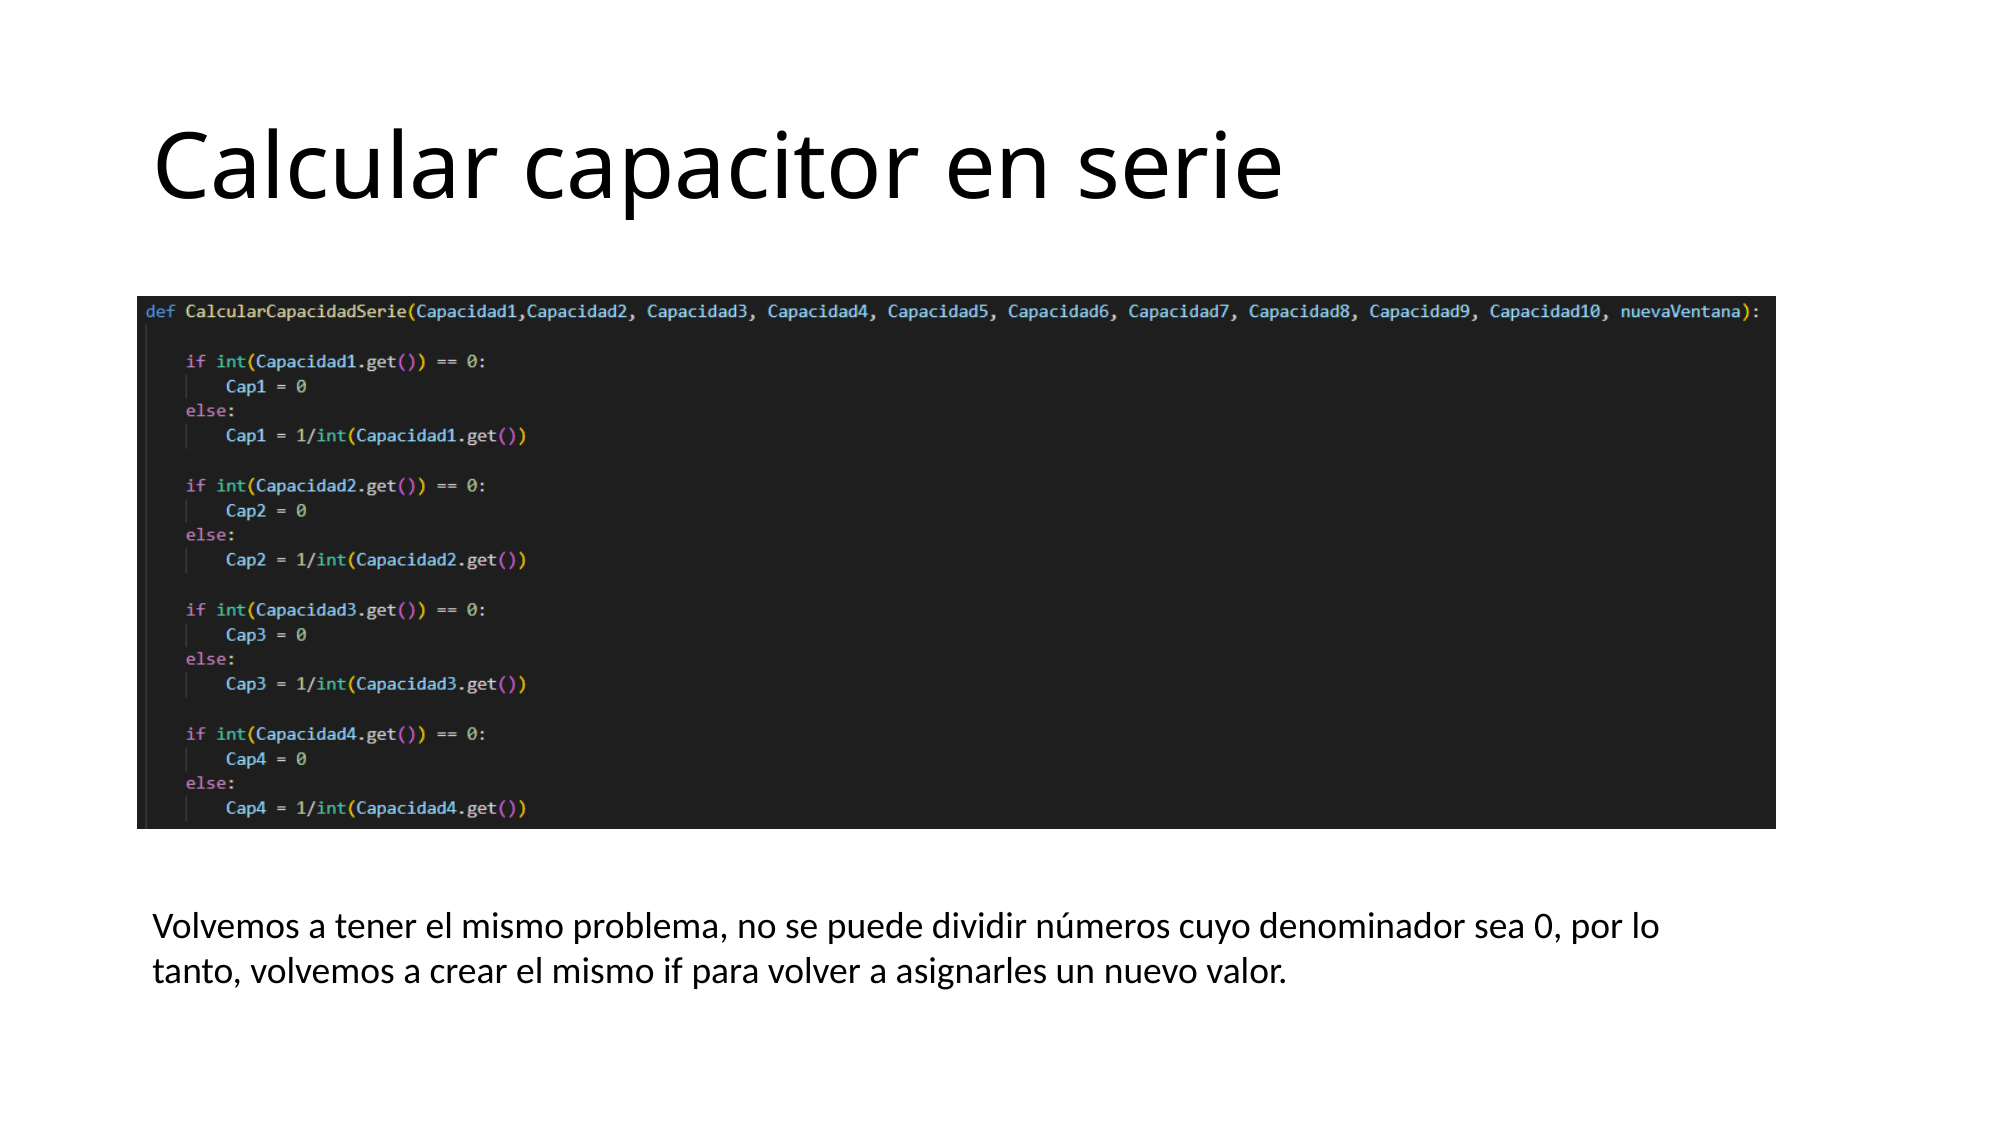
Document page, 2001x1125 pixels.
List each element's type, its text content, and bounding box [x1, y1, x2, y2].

text_box Volvemos a tener el mismo problema, no se puede dividir números cuyo denominador sea 0, por lo tanto, volvemos a crear el mismo if para volver a asignarles un nuevo valor. [137, 893, 1706, 999]
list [137, 296, 1776, 829]
title Calcular capacitor en serie [137, 59, 1863, 278]
